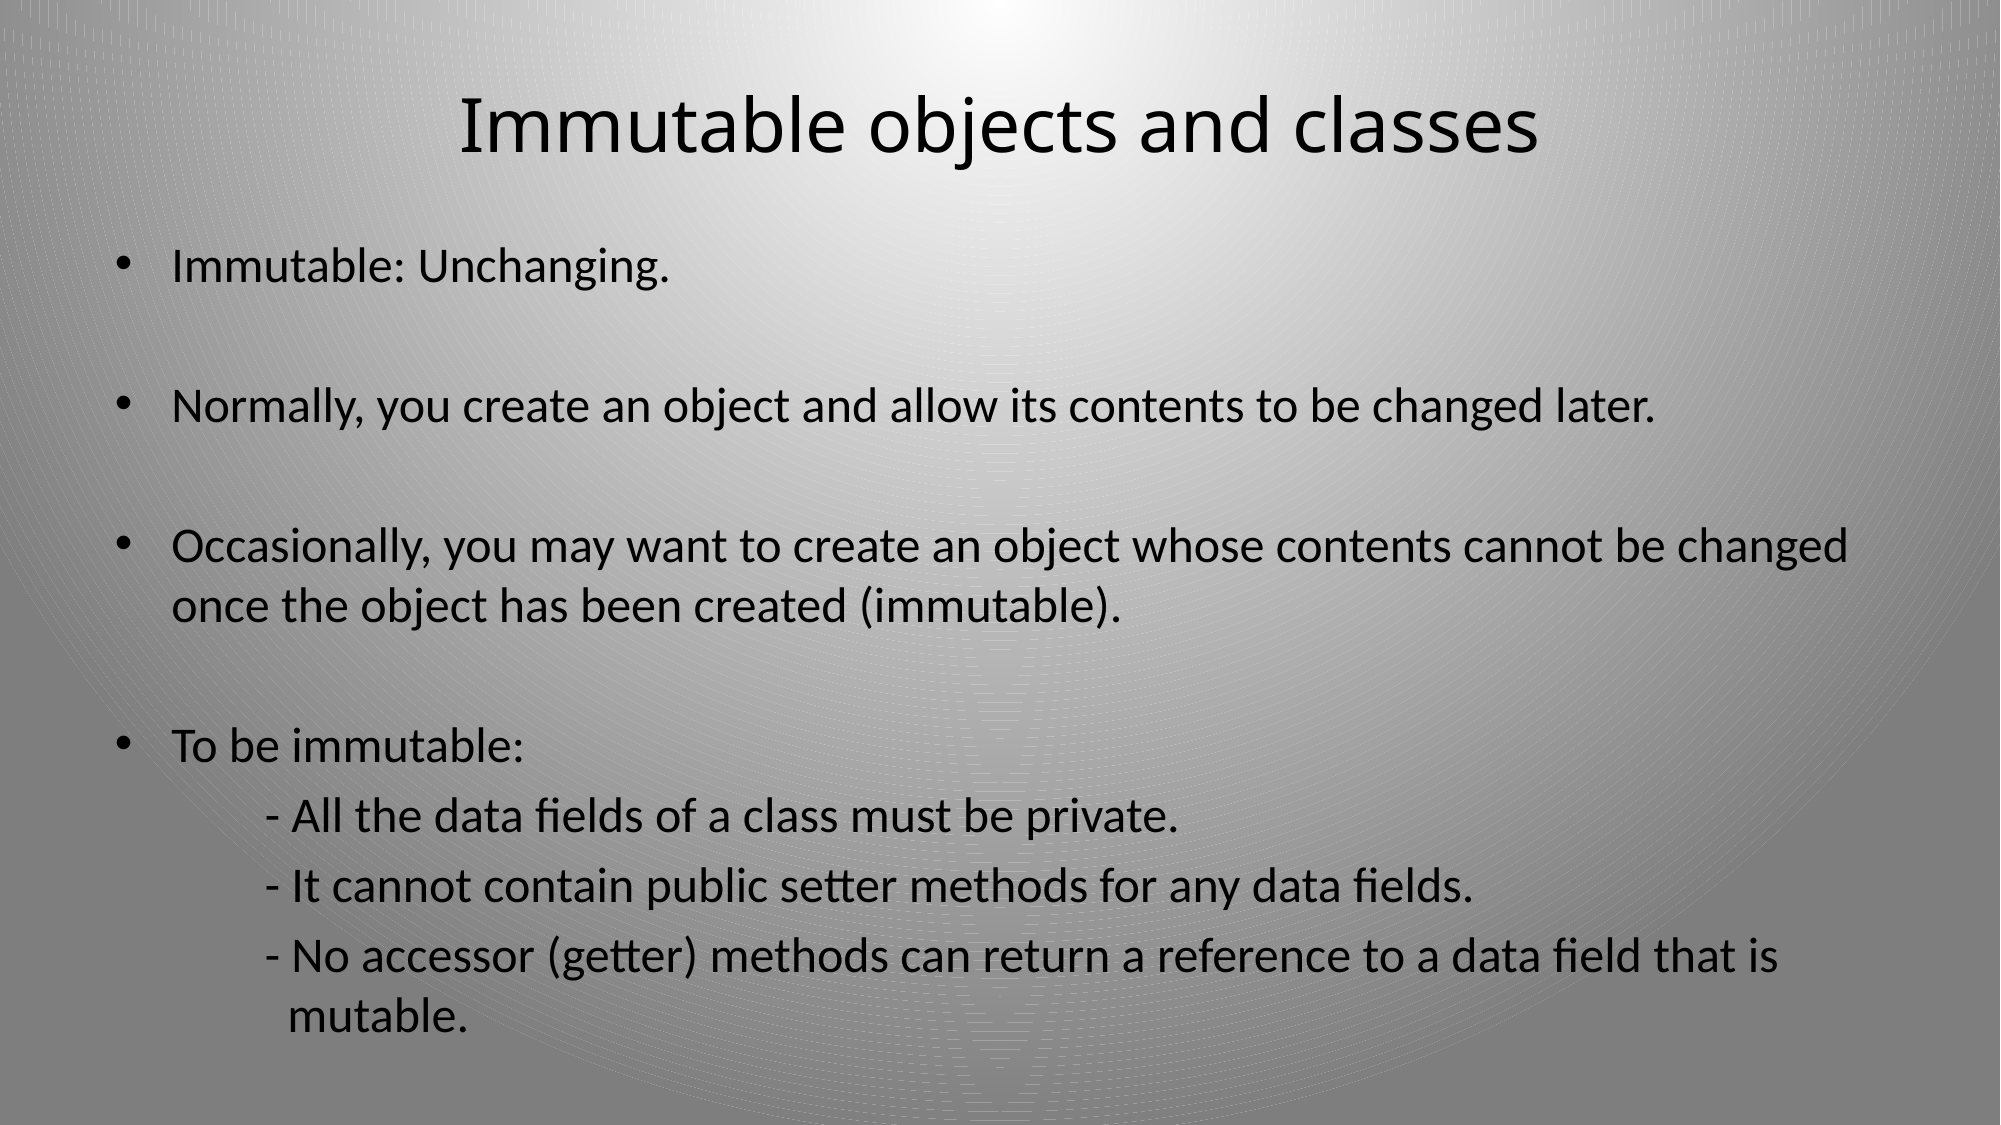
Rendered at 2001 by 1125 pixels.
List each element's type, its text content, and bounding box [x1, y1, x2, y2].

list Immutable: Unchanging. Normally, you create an object and allow its contents to be changed later. Occasionally, you may want to create an object whose contents cannot be changed once the object has been created (immutable). To be immutable: - All the data fields of a class must be private. - It cannot contain public setter methods for any data fields. - No accessor (getter) methods can return a reference to a data field that is mutable. [99, 224, 1900, 1050]
title Immutable objects and classes [99, 45, 1900, 200]
